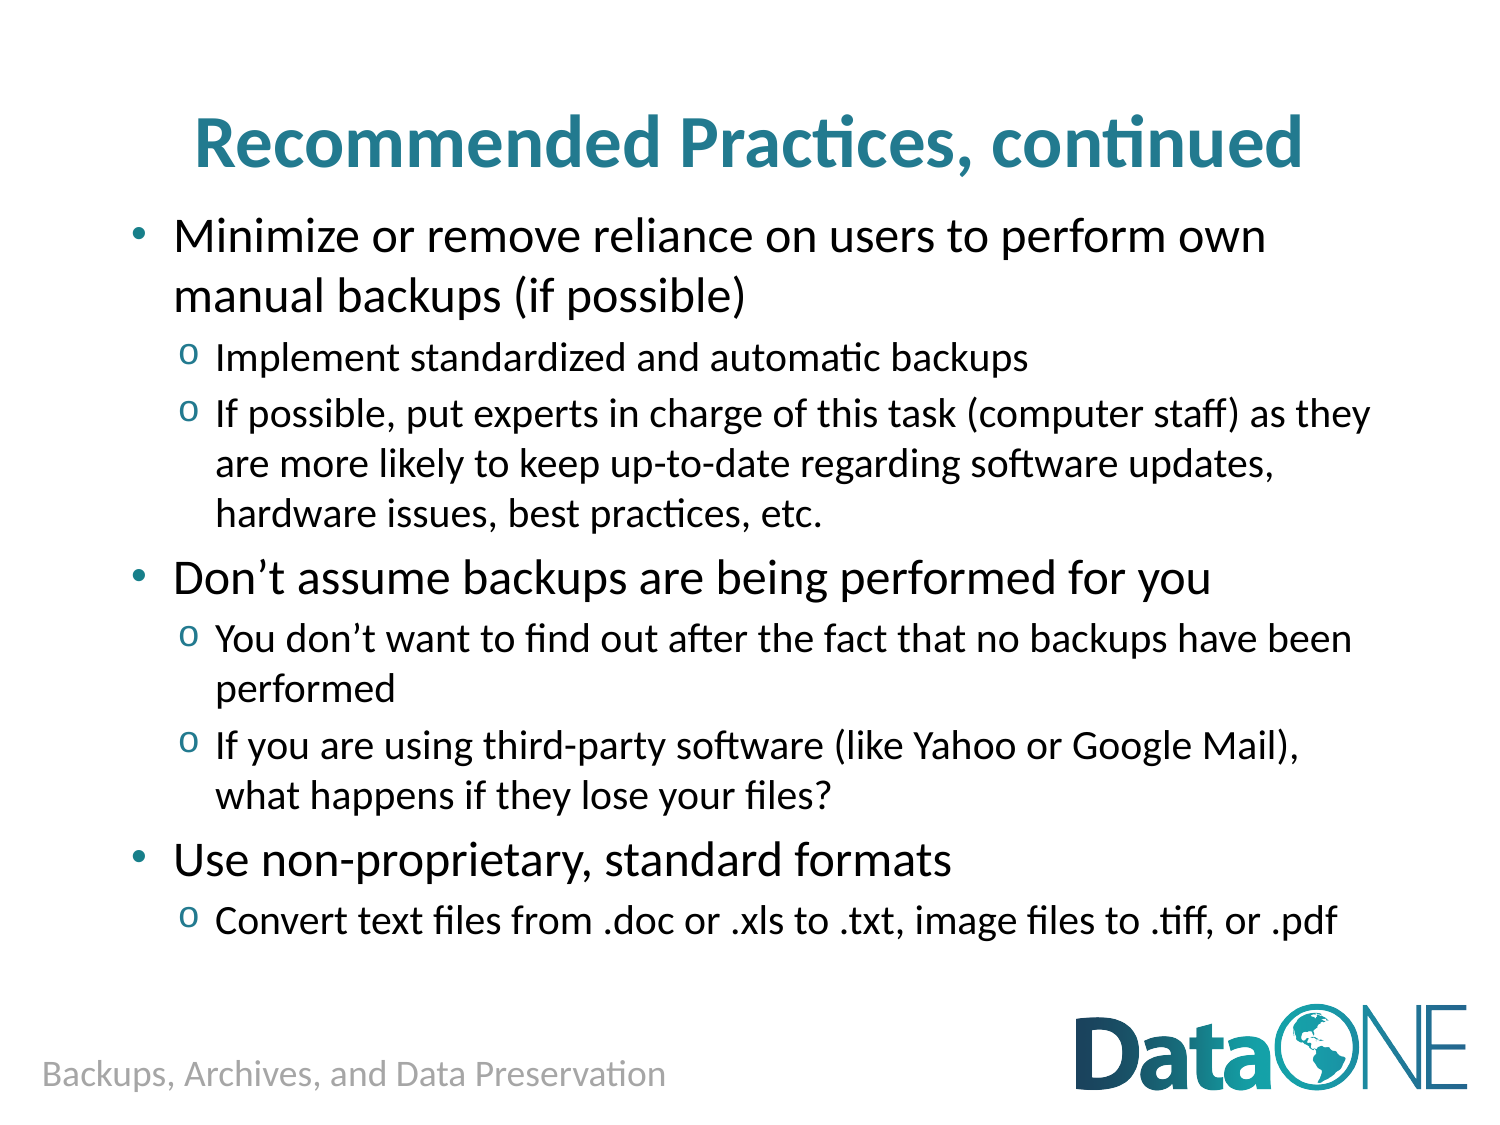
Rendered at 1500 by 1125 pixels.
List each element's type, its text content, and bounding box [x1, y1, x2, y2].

picture [1074, 1000, 1471, 1095]
list Minimize or remove reliance on users to perform own manual backups (if possible) Implement standardized and automatic backups If possible, put experts in charge of this task (computer staff) as they are more likely to keep up-to-date regarding software updates, hardware issues, best practices, etc. Don’t assume backups are being performed for you You don’t want to find out after the fact that no backups have been performed If you are using third-party software (like Yahoo or Google Mail), what happens if they lose your files? Use non-proprietary, standard formats Convert text files from .doc or .xls to .txt, image files to .tiff, or .pdf [98, 196, 1410, 973]
title Recommended Practices, continued [0, 80, 1500, 196]
